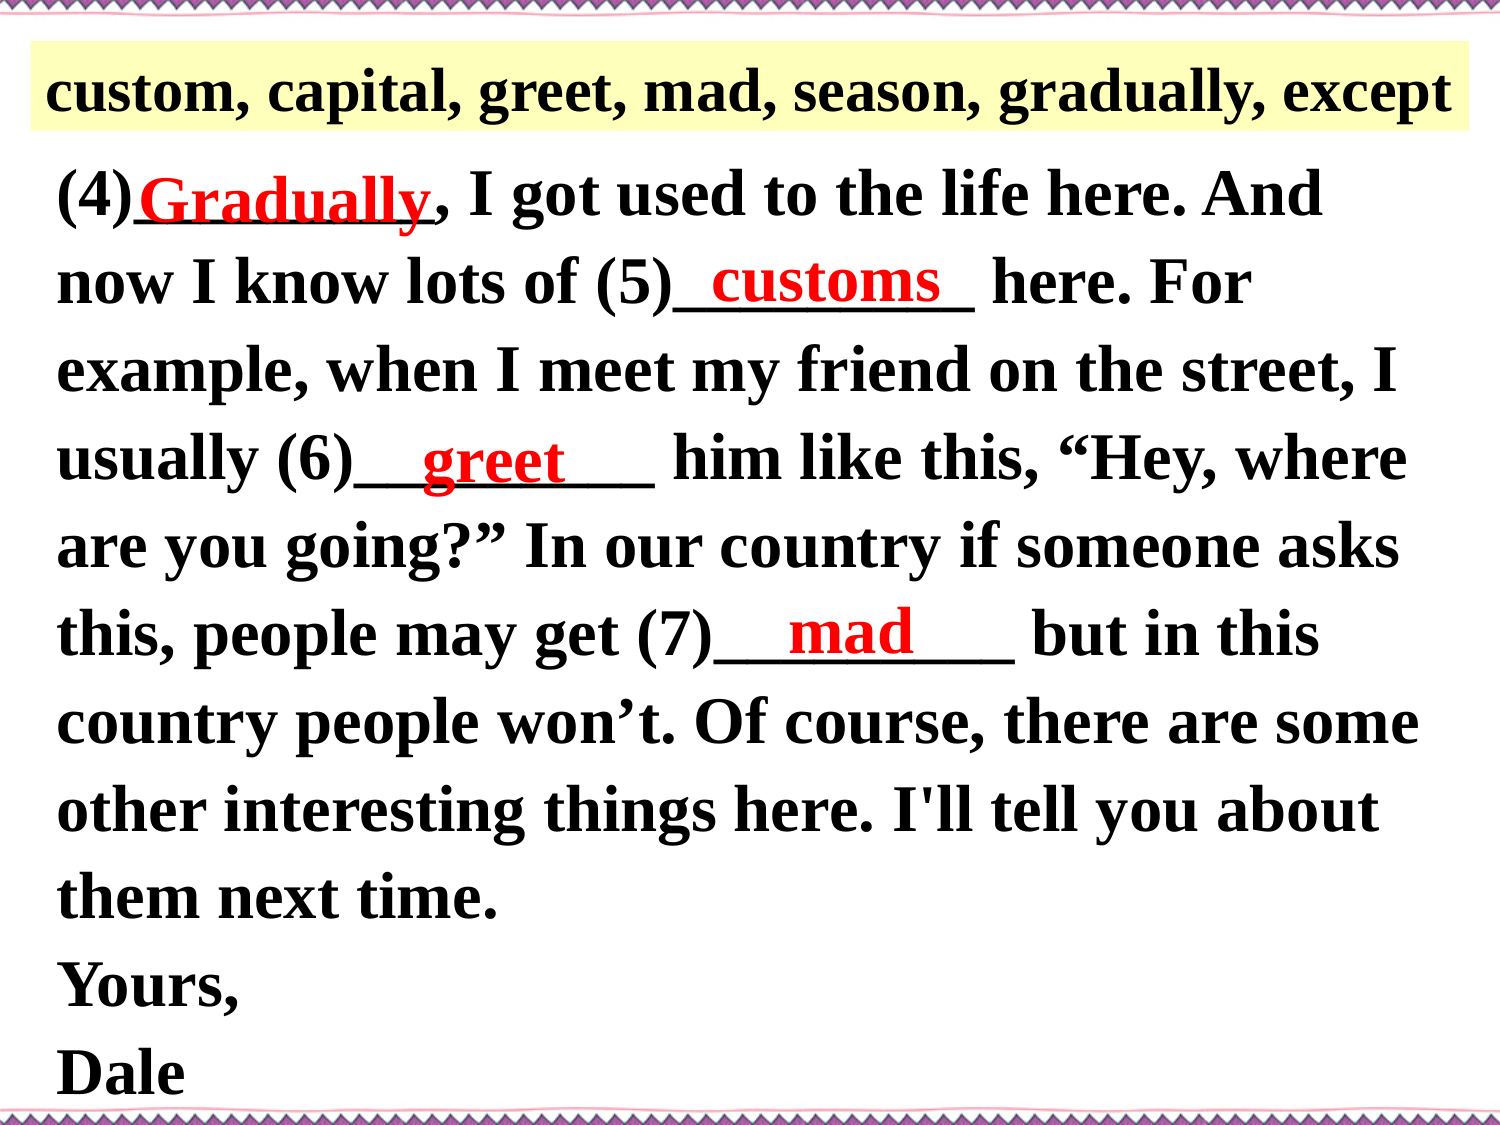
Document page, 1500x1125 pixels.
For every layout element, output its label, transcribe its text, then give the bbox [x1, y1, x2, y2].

text_box Gradually [123, 132, 467, 243]
text_box custom, capital, greet, mad, season, gradually, except [30, 41, 1470, 131]
text_box customs [696, 211, 979, 322]
text_box greet [407, 391, 635, 503]
text_box mad [773, 563, 981, 674]
picture [0, 0, 1500, 1125]
text_box (4)_________, I got used to the life here. And now I know lots of (5)_________ here. For example, when I meet my friend on the street, I usually (6)_________ him like this, “Hey, where are you going?” In our country if someone asks this, people may get (7)_________ but in this country people won’t. Of course, there are some other interesting things here. I'll tell you about them next time. Yours, Dale [41, 133, 1459, 1116]
